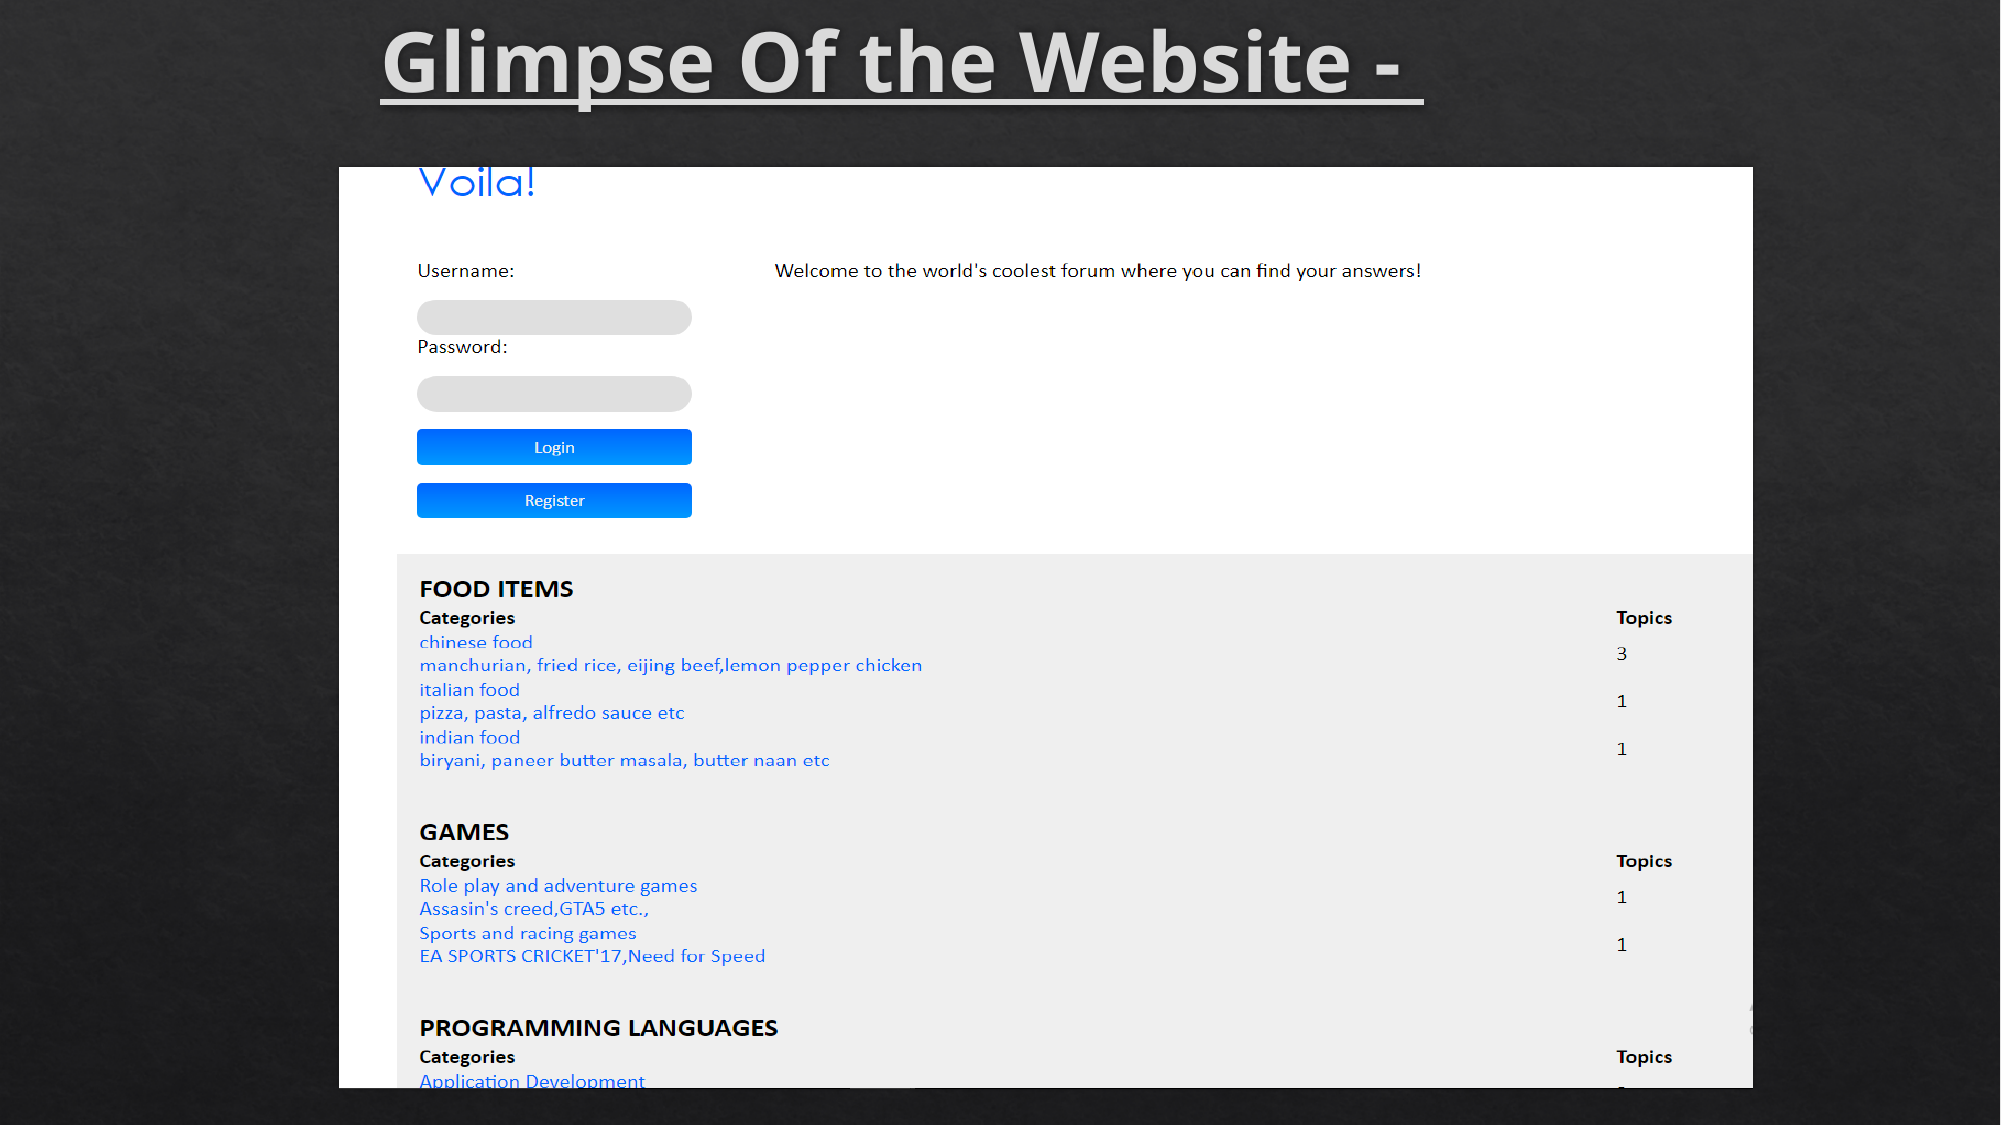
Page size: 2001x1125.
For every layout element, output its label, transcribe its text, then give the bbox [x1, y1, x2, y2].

title Glimpse Of the Website - [39, 0, 1765, 119]
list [339, 166, 1753, 1089]
